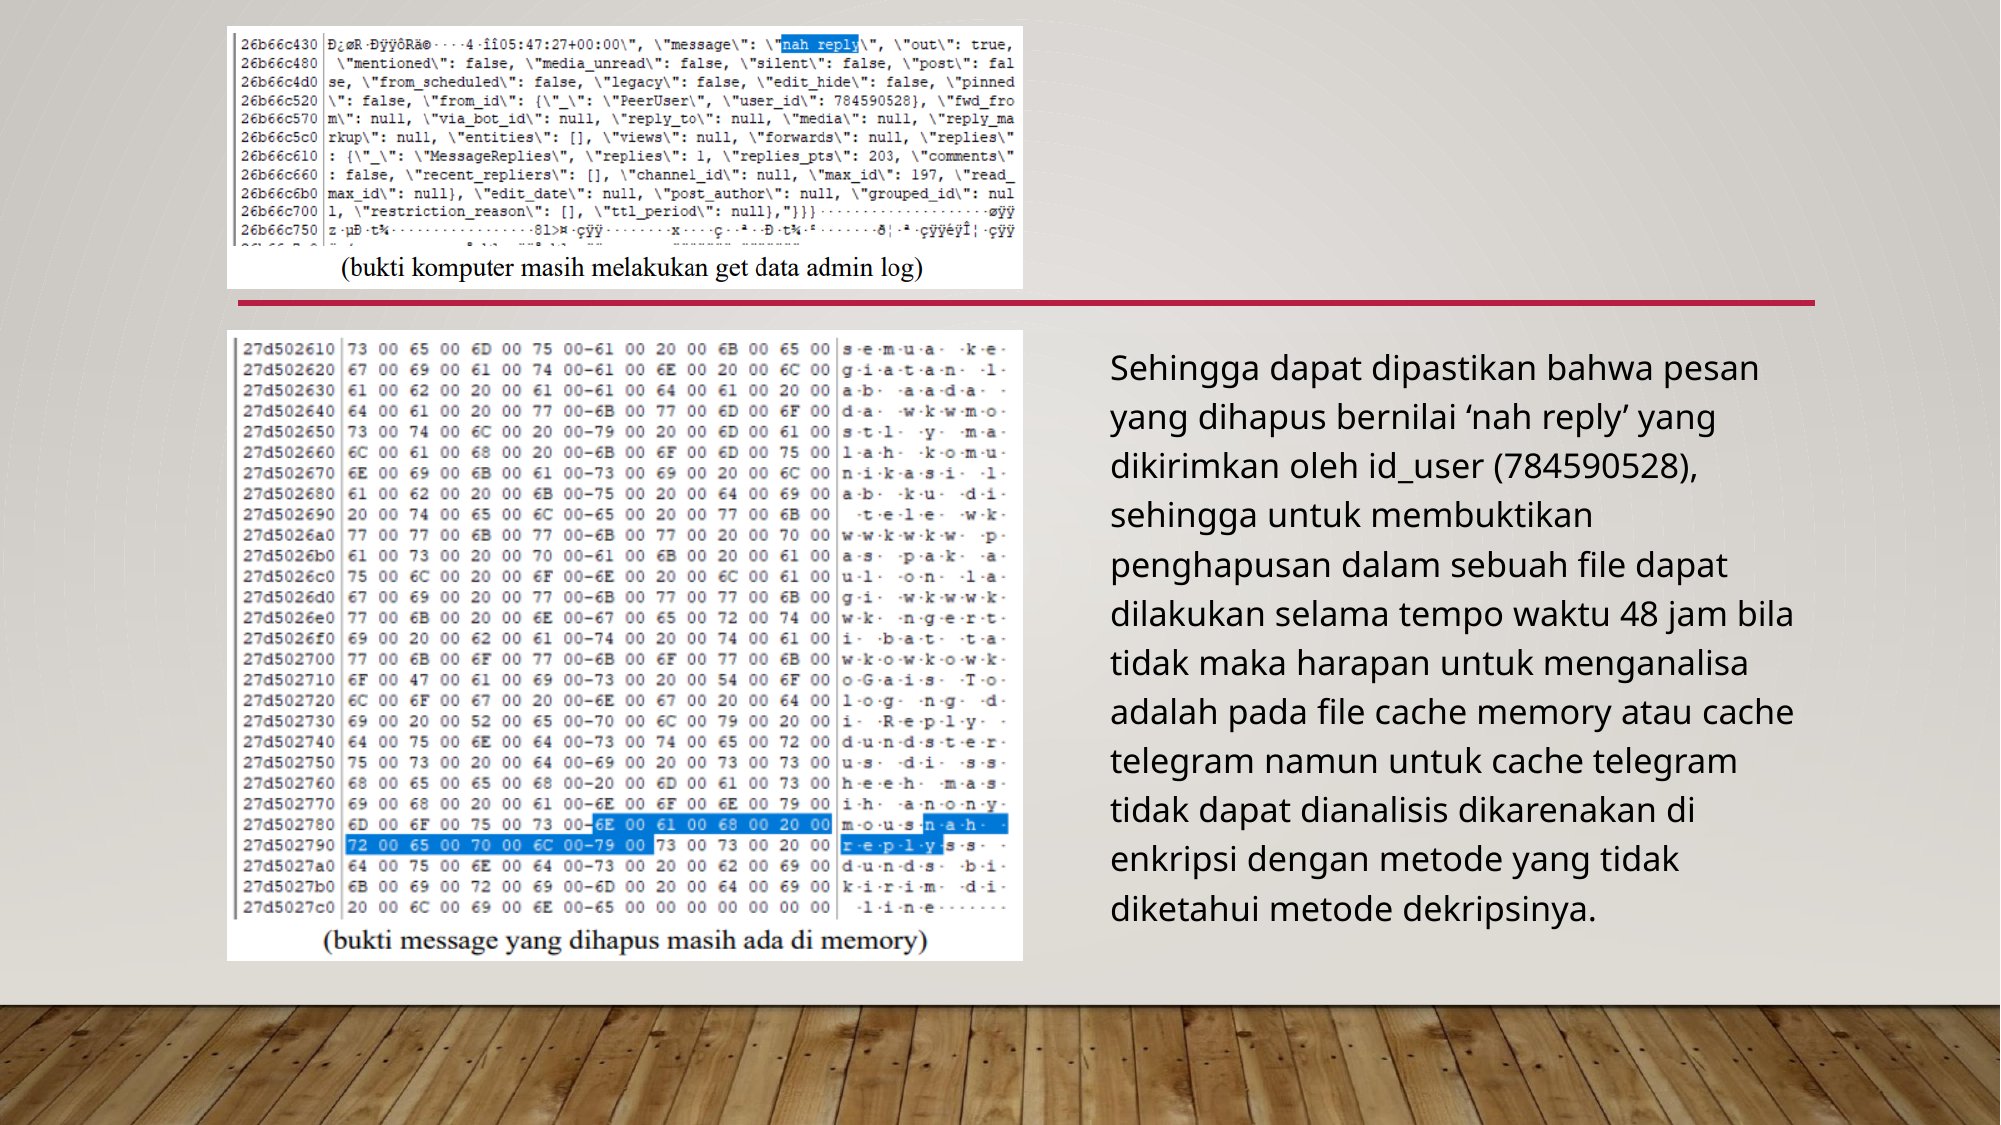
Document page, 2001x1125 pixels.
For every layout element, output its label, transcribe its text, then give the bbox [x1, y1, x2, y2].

picture [227, 330, 1023, 961]
picture [227, 26, 1023, 289]
list Sehingga dapat dipastikan bahwa pesan yang dihapus bernilai ‘nah reply’ yang dikirimkan oleh id_user (784590528), sehingga untuk membuktikan penghapusan dalam sebuah file dapat dilakukan selama tempo waktu 48 jam bila tidak maka harapan untuk menganalisa adalah pada file cache memory atau cache telegram namun untuk cache telegram tidak dapat dianalisis dikarenakan di enkripsi dengan metode yang tidak diketahui metode dekripsinya. [1095, 330, 1814, 983]
picture [0, 1005, 2000, 1125]
